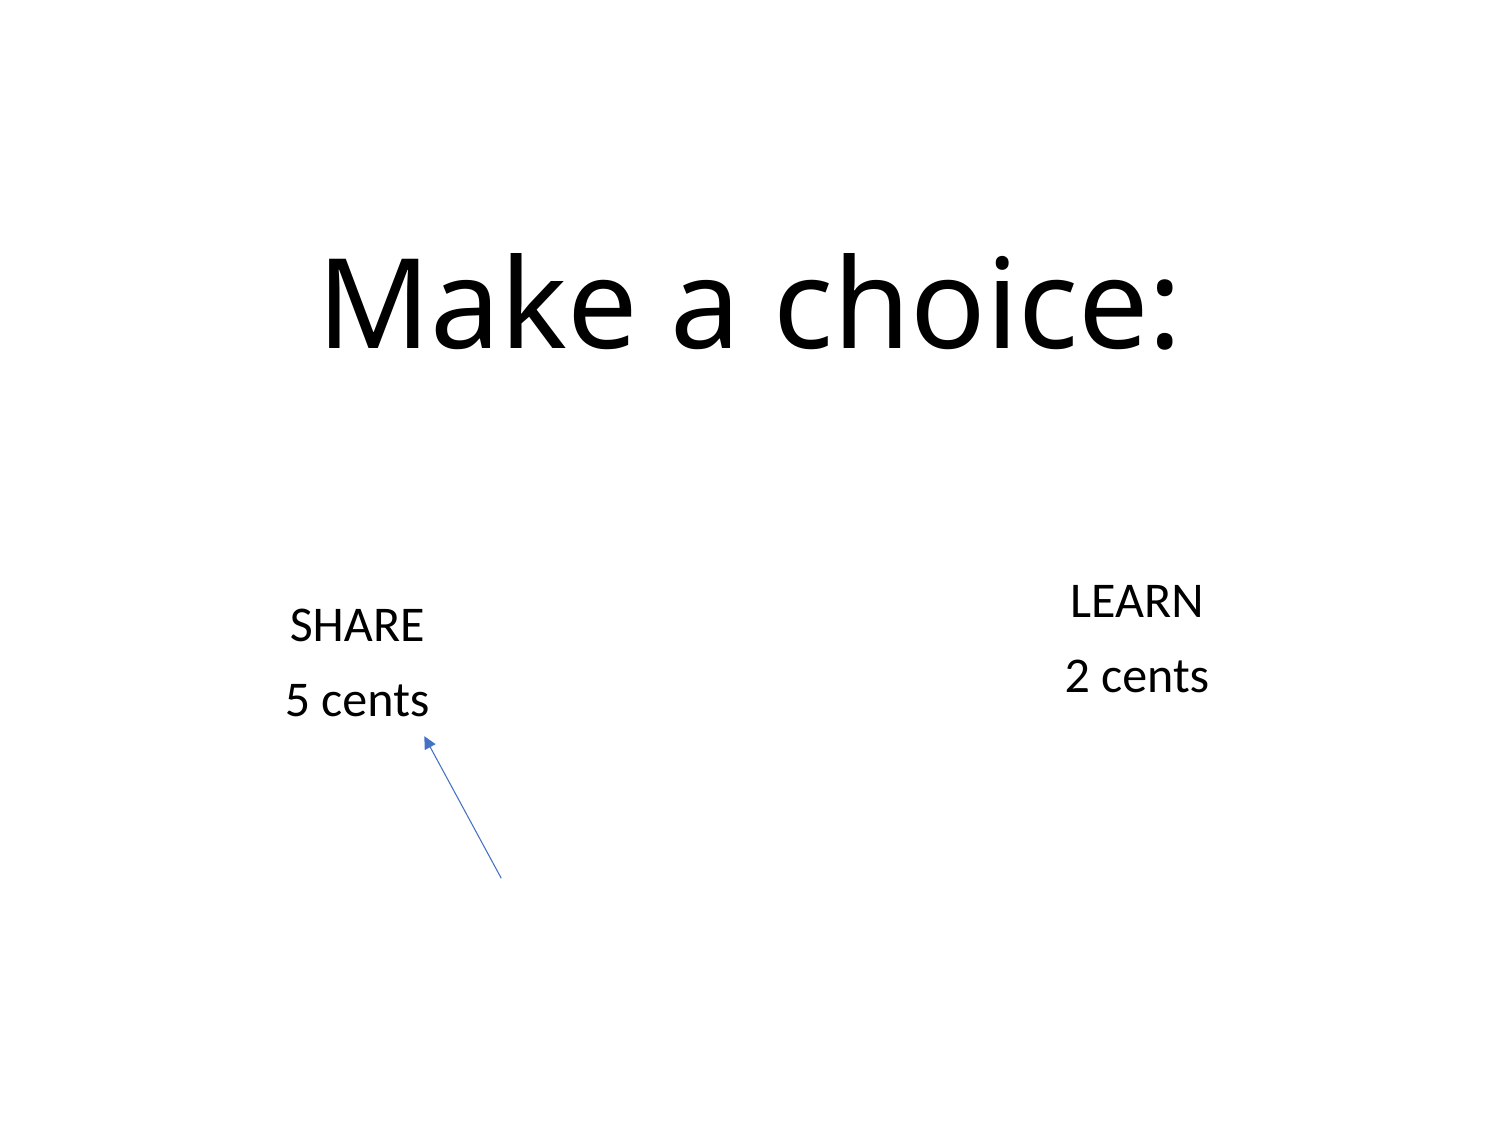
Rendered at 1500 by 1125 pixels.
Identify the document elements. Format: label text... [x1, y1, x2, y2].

subtitle SHARE 5 cents [187, 590, 527, 863]
text_box LEARN 2 cents [967, 567, 1307, 839]
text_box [424, 736, 502, 879]
title Make a choice: [112, 184, 1388, 383]
